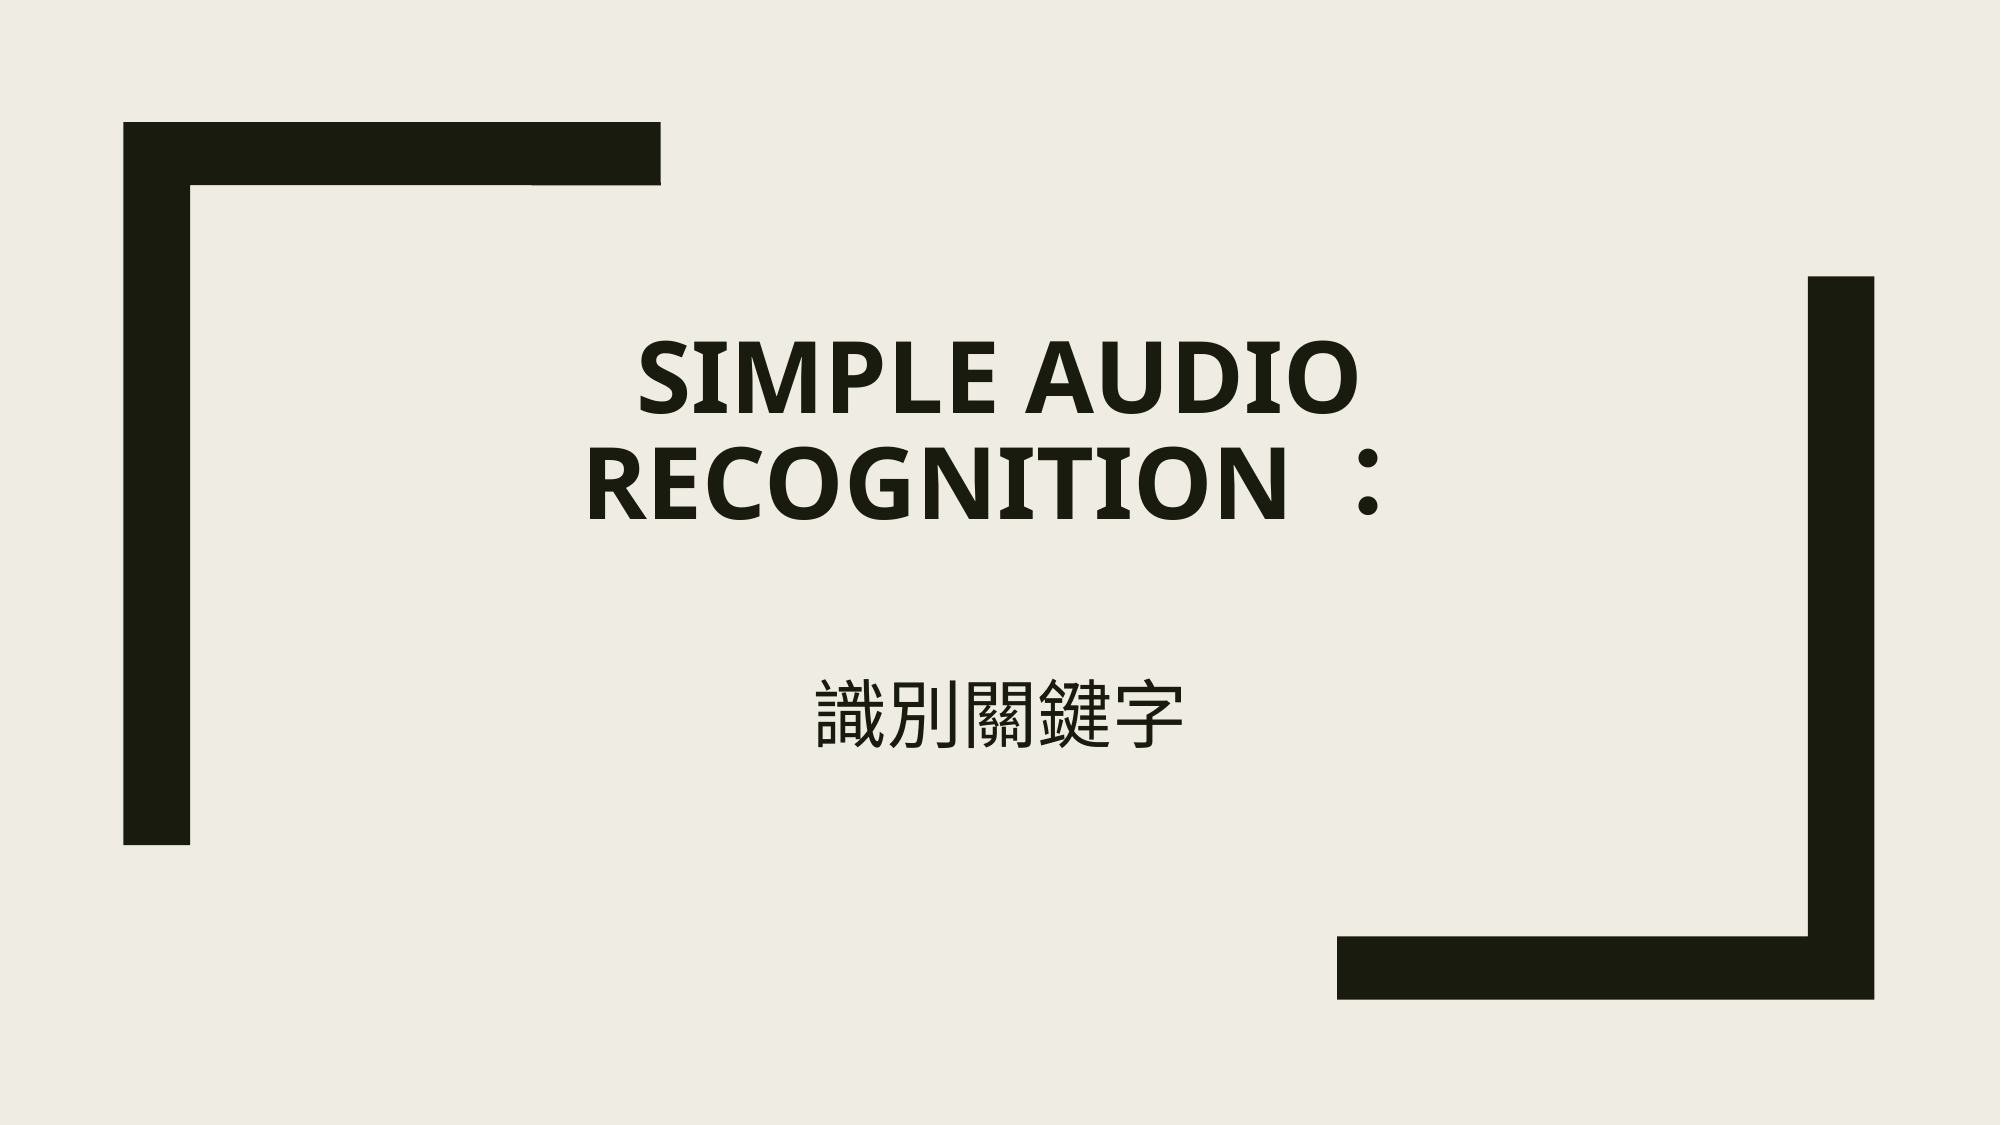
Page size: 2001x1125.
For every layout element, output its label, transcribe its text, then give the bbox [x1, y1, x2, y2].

subtitle 識別關鍵字 [439, 649, 1561, 828]
title Simple audio recognition： [314, 293, 1686, 638]
